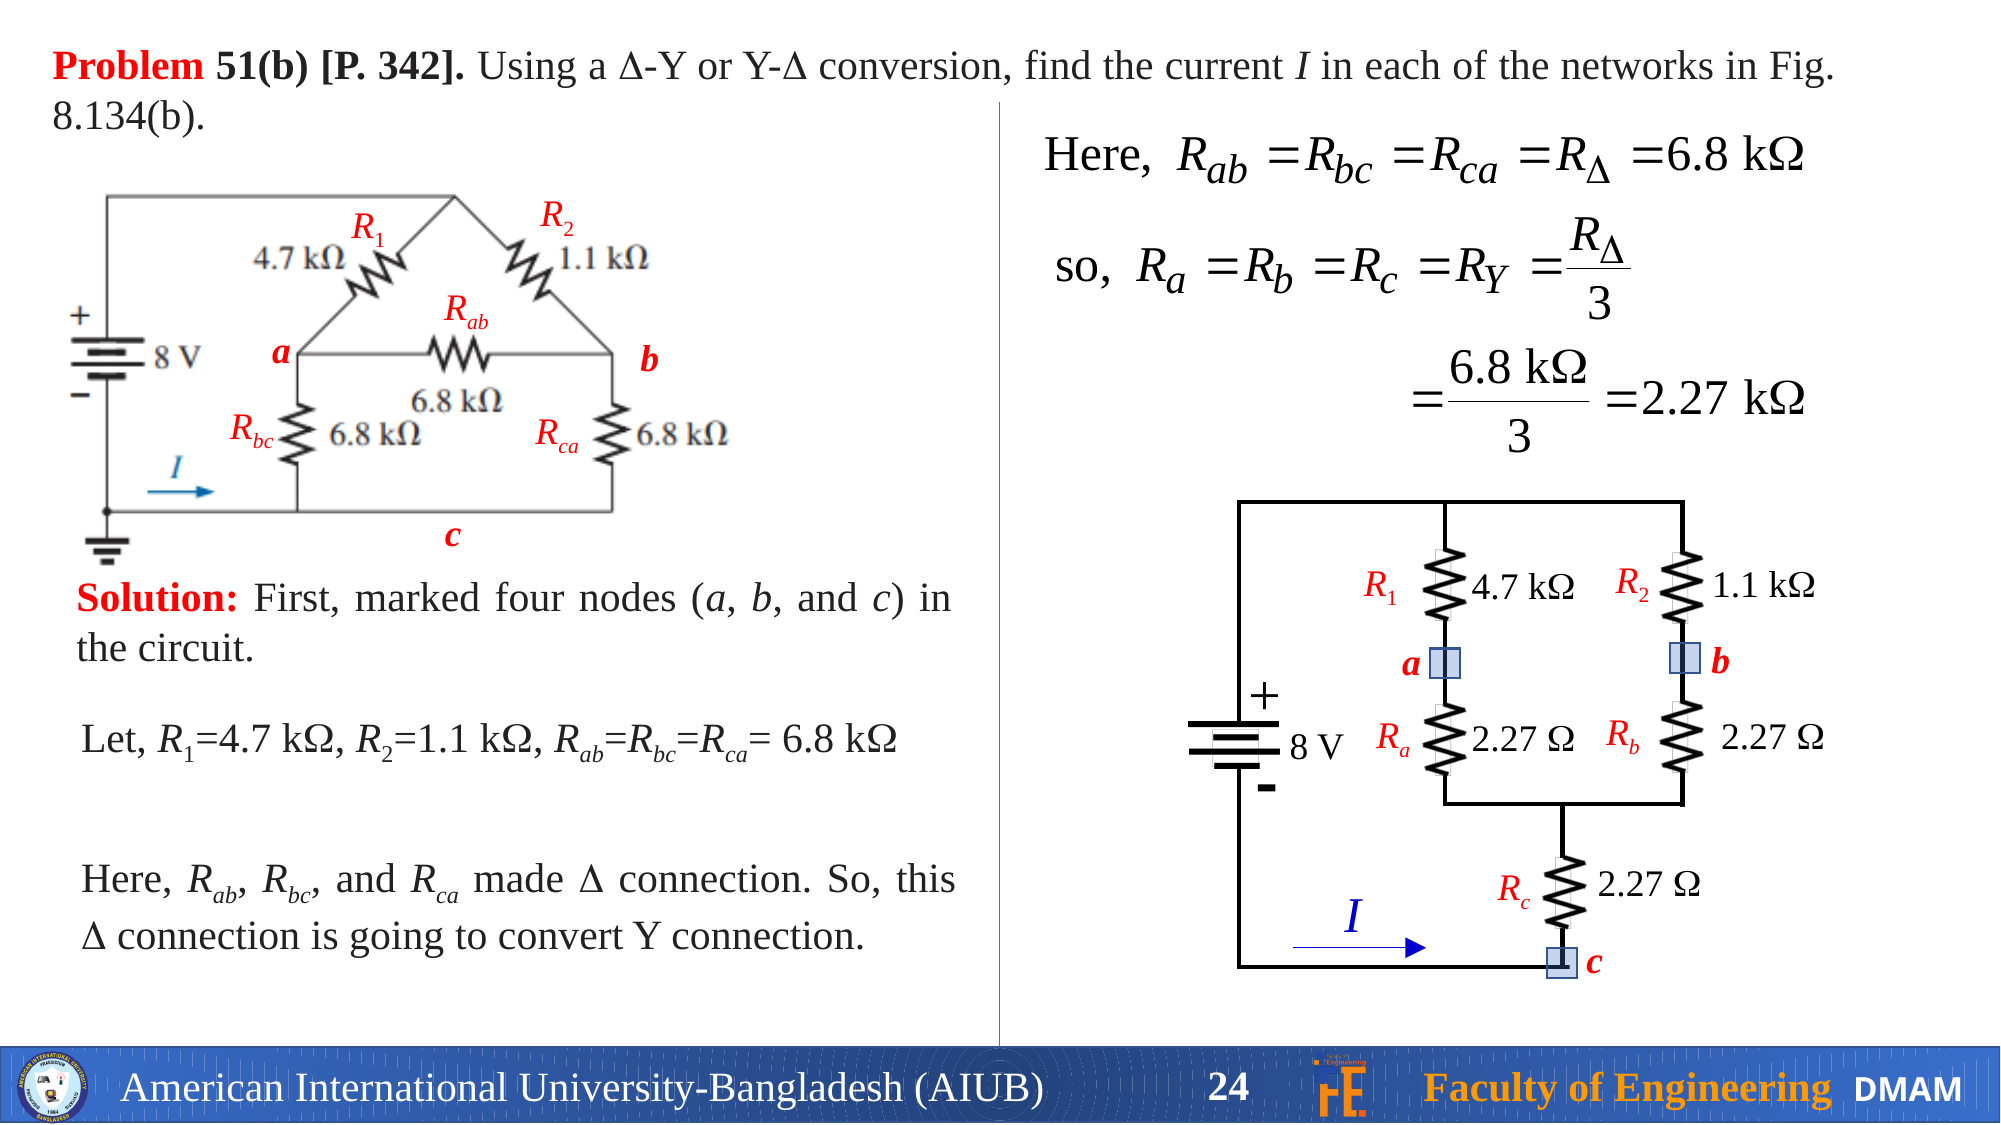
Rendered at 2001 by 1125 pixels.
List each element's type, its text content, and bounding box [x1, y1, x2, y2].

text_box Problem 51(b) [P. 342]. Using a -Y or Y- conversion, find the current I in each of the networks in Fig. 8.134(b). [37, 30, 1851, 145]
text_box Let, R1=4.7 k, R2=1.1 k, Rab=Rbc=Rca= 6.8 k [66, 703, 972, 775]
picture [61, 170, 742, 576]
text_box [1052, 207, 1810, 458]
text_box Here, Rab, Rbc, and Rca made  connection. So, this  connection is going to convert Y connection. [66, 843, 972, 966]
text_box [1040, 126, 1810, 190]
text_box Solution: First, marked four nodes (a, b, and c) in the circuit. [61, 562, 967, 678]
text_box 24 [1146, 1053, 1311, 1114]
picture [1302, 1046, 1378, 1122]
picture [15, 1049, 90, 1125]
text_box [1188, 501, 1841, 990]
